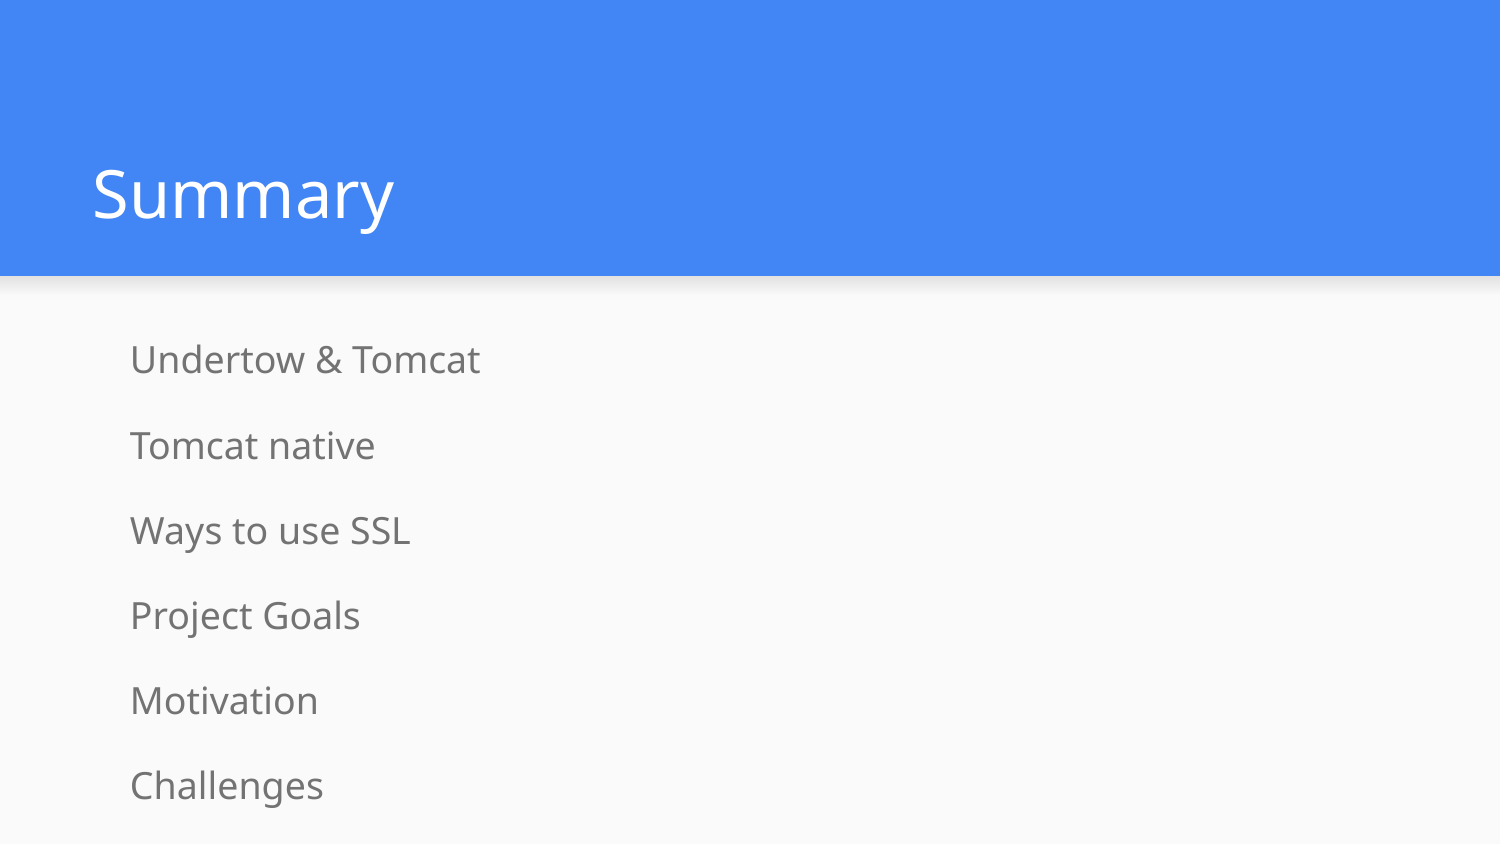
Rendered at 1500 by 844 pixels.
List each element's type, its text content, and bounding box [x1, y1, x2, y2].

title Summary [77, 121, 1427, 248]
list Undertow & Tomcat Tomcat native Ways to use SSL Project Goals Motivation Challenges [77, 314, 1427, 760]
